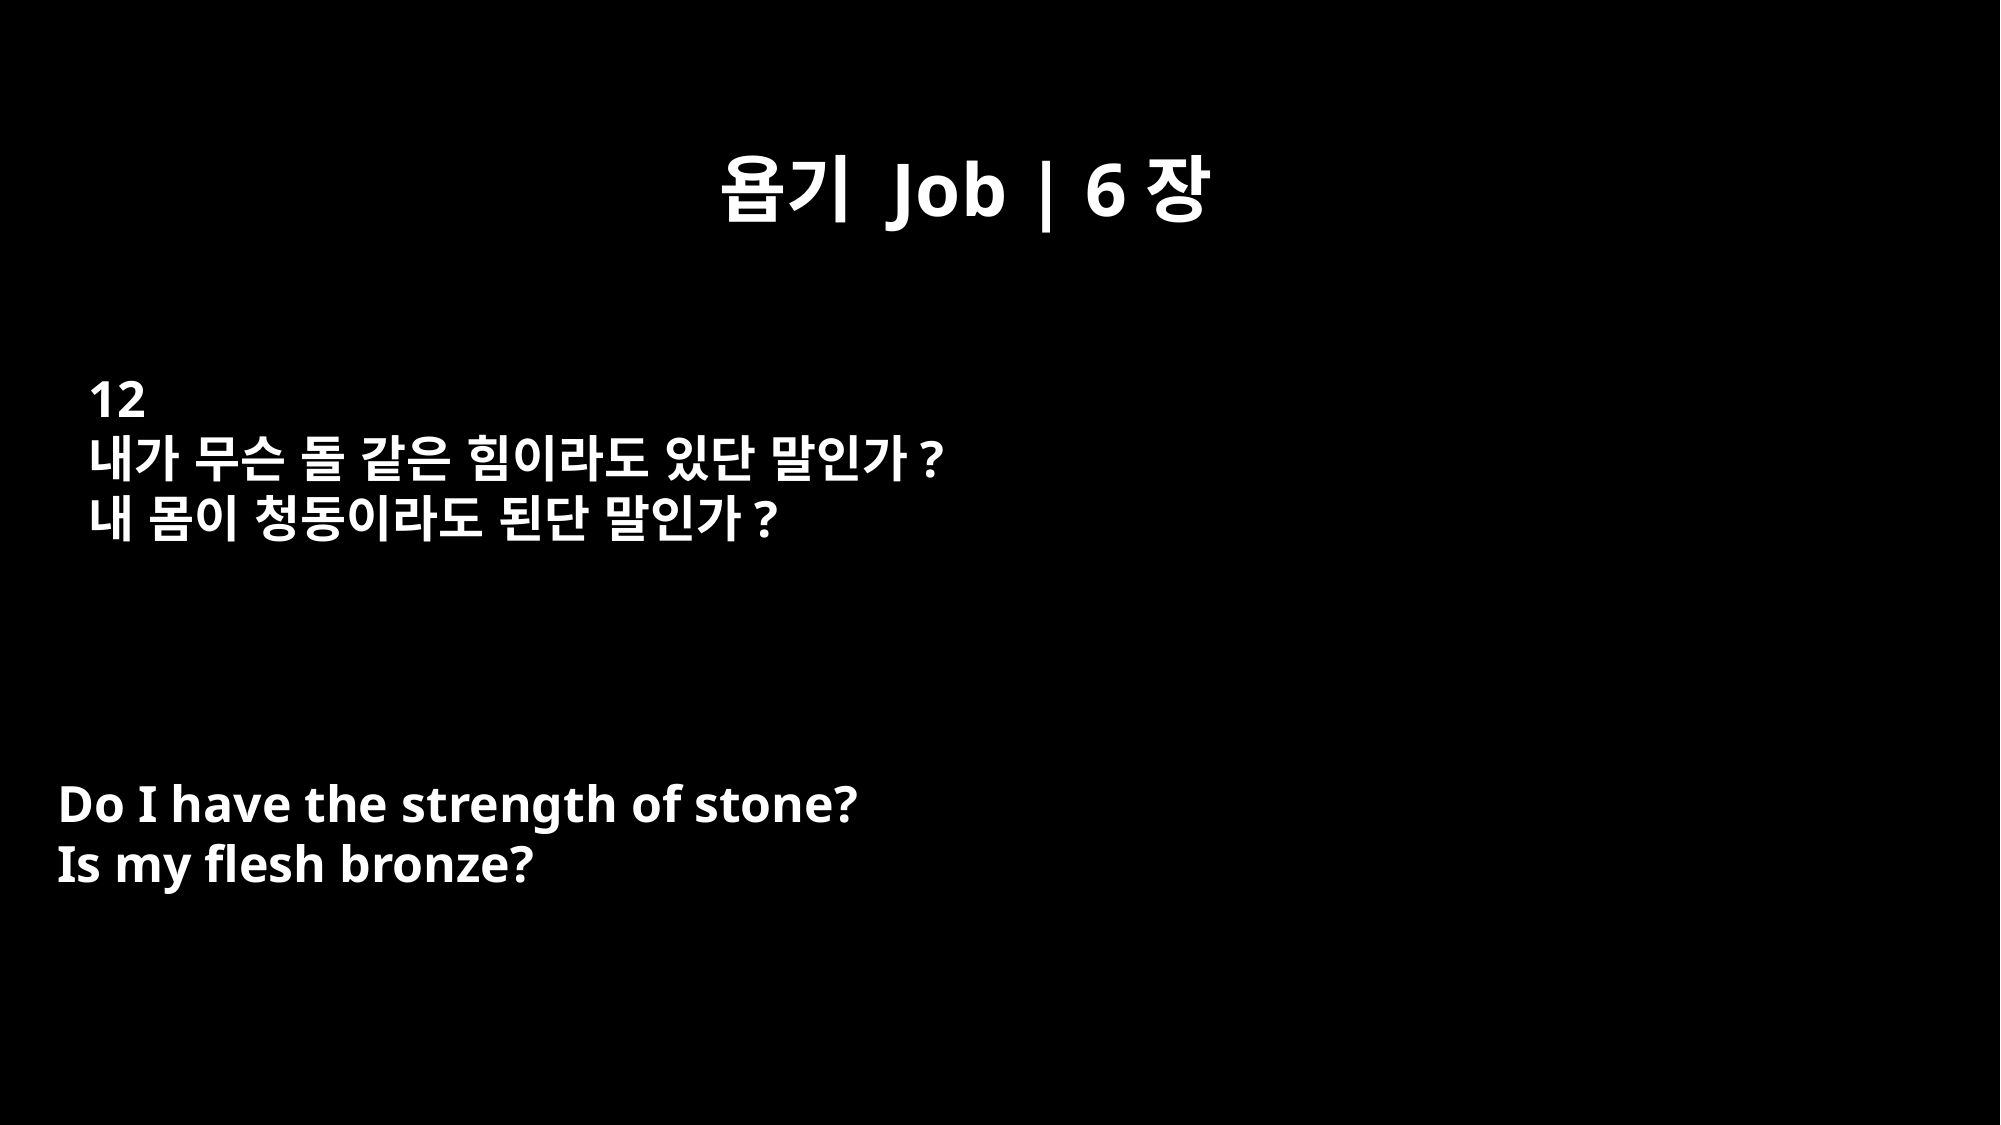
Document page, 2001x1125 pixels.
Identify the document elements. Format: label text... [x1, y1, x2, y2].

text_box Do I have the strength of stone? Is my flesh bronze? [42, 764, 886, 900]
text_box 욥기 Job | 6장 [704, 136, 1228, 239]
text_box 12 내가 무슨 돌 같은 힘이라도 있단 말인가? 내 몸이 청동이라도 된단 말인가? [74, 359, 973, 555]
